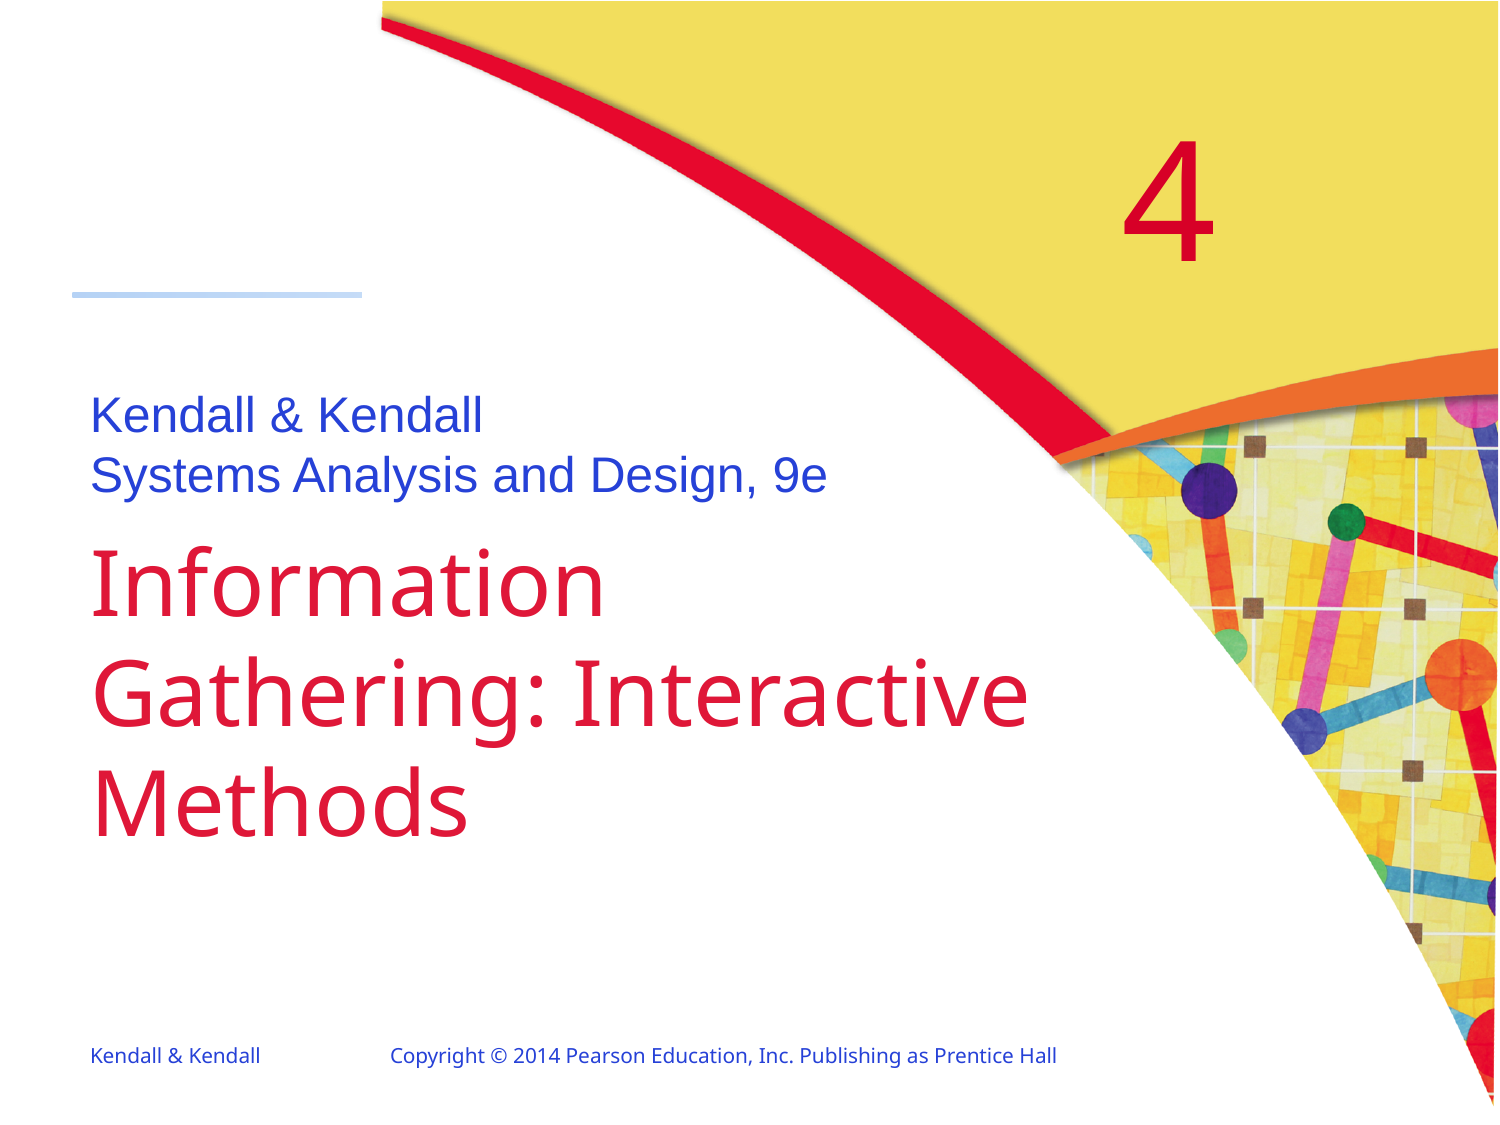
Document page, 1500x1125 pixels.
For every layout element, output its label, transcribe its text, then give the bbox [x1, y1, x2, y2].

picture [362, 1, 1499, 1125]
subtitle 4 [1024, 87, 1313, 326]
slide_number Kendall & Kendall Copyright © 2014 Pearson Education, Inc. Publishing as Prentice Hall [75, 999, 1163, 1075]
text_box Kendall & Kendall Systems Analysis and Design, 9e [75, 374, 850, 510]
title Information Gathering: Interactive Methods [74, 599, 1101, 863]
